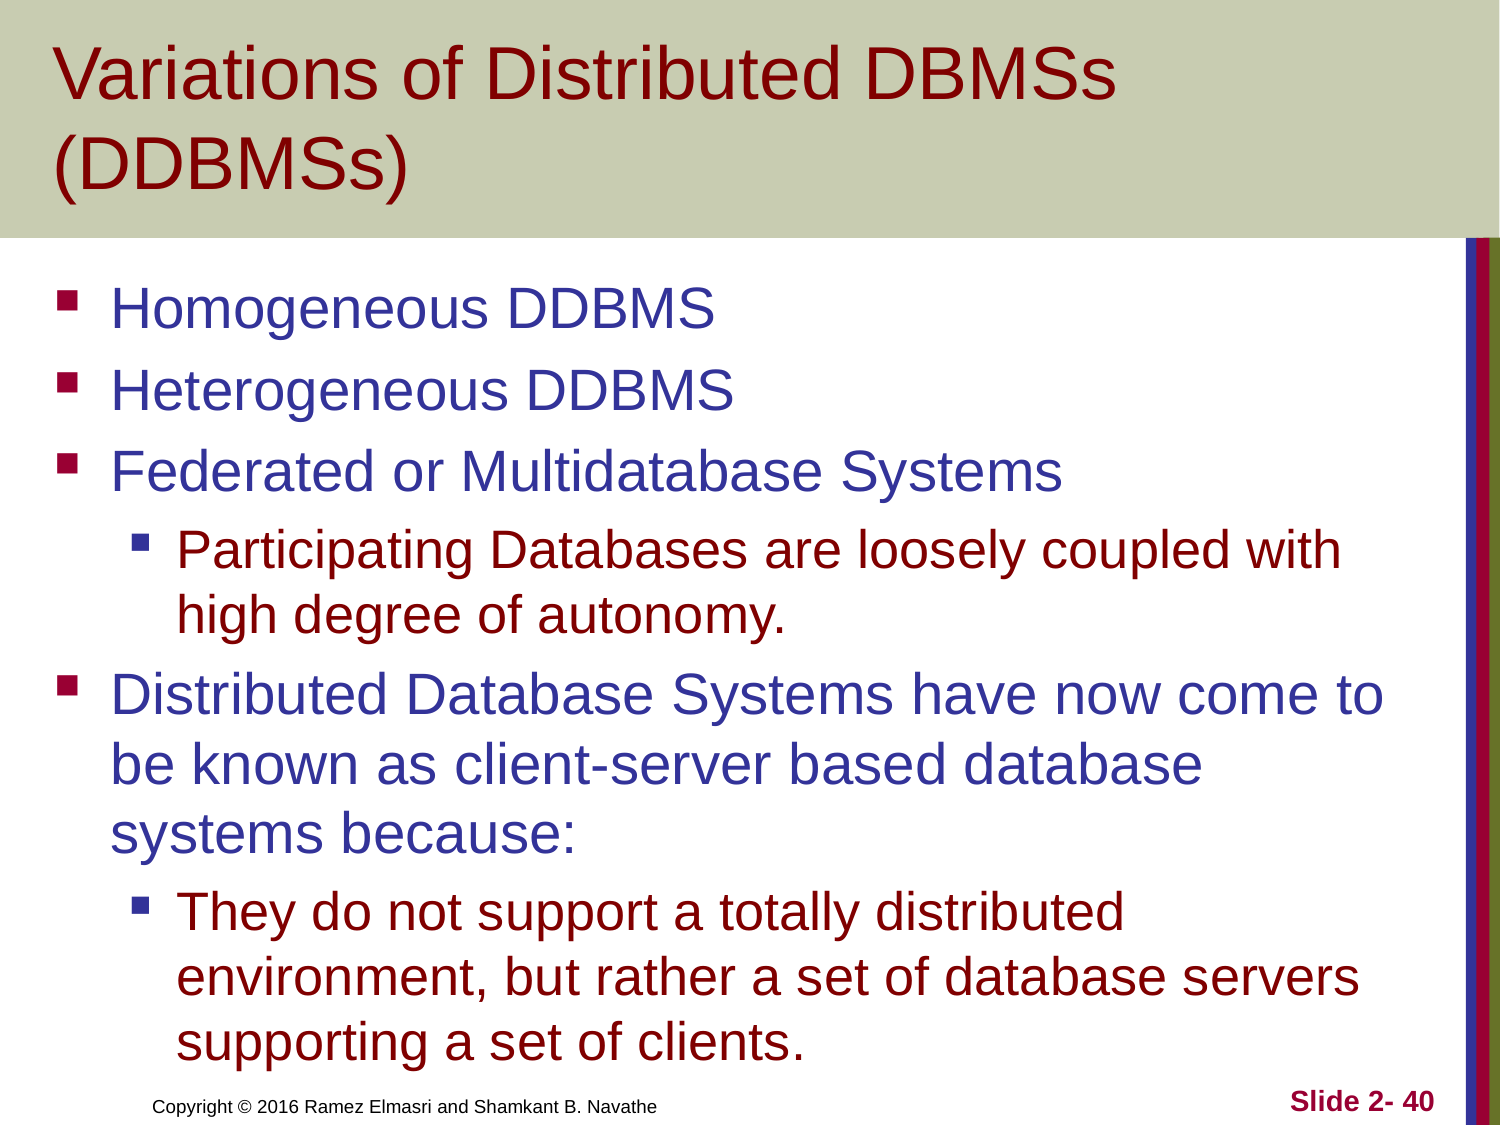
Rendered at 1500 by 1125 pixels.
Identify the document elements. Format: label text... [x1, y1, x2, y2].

list Homogeneous DDBMS Heterogeneous DDBMS Federated or Multidatabase Systems Participating Databases are loosely coupled with high degree of autonomy. Distributed Database Systems have now come to be known as client-server based database systems because: They do not support a totally distributed environment, but rather a set of database servers supporting a set of clients. [39, 262, 1400, 1013]
slide_number Slide 2- 40 [1137, 1049, 1451, 1125]
title Variations of Distributed DBMSs (DDBMSs) [37, 49, 1317, 213]
